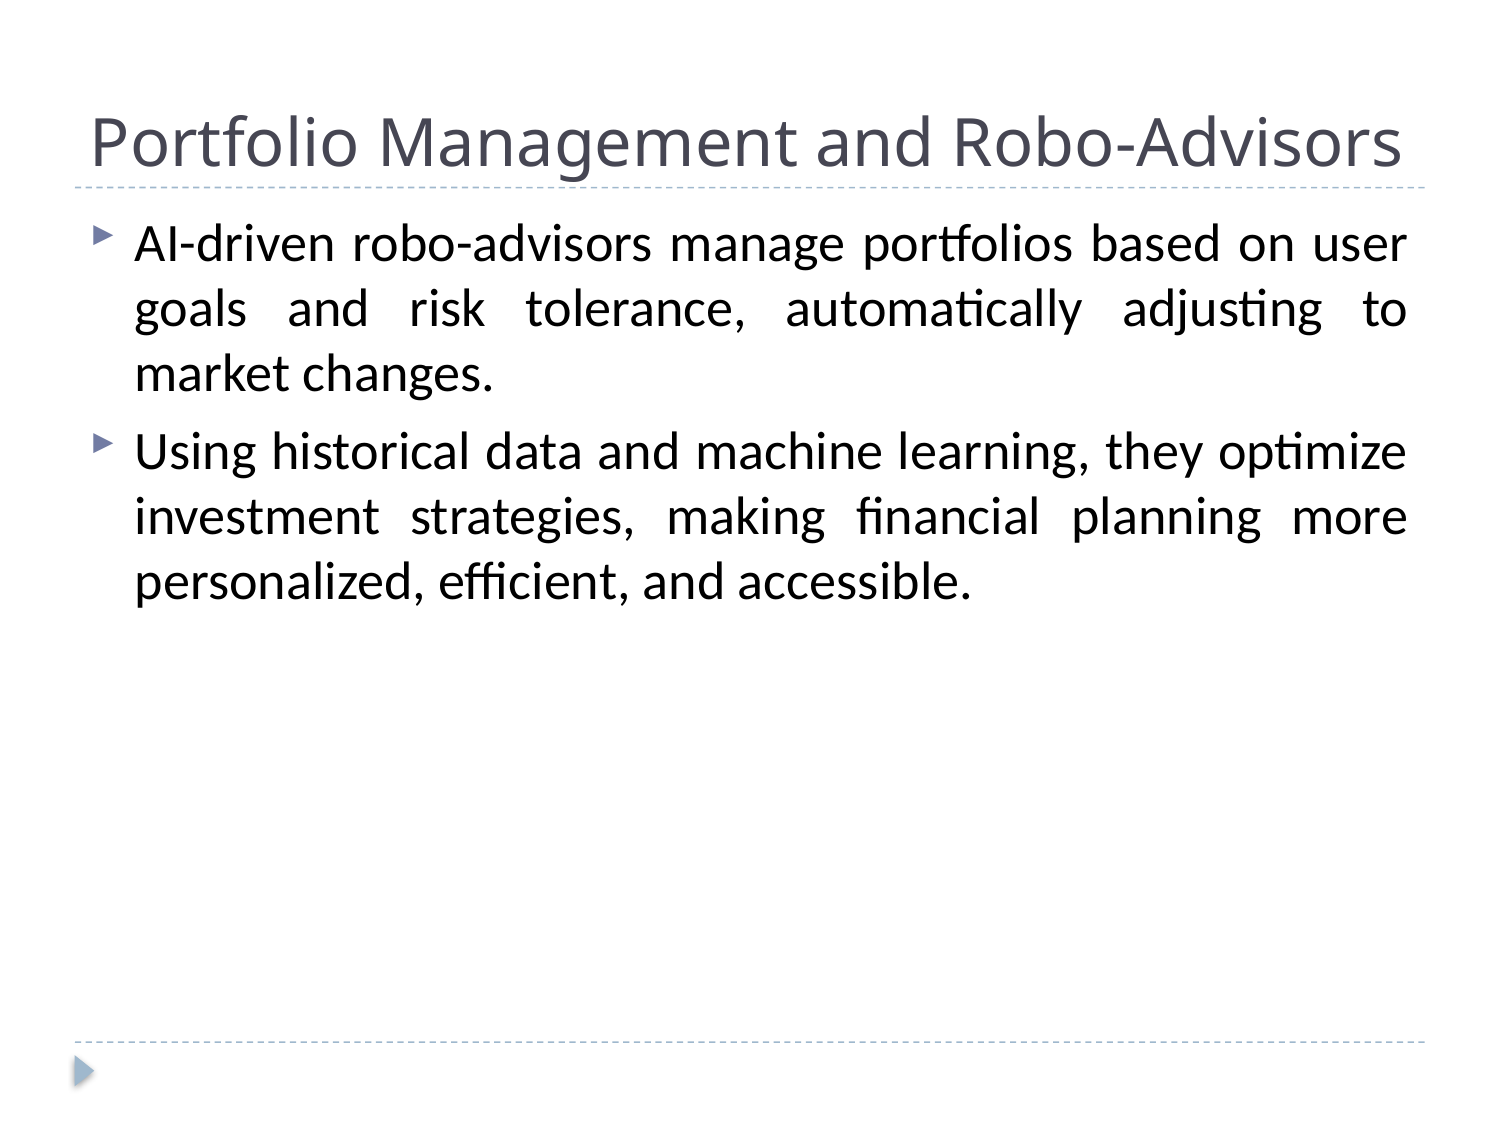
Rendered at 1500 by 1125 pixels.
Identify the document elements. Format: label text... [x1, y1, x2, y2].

title Portfolio Management and Robo-Advisors [75, 24, 1425, 188]
list AI-driven robo-advisors manage portfolios based on user goals and risk tolerance, automatically adjusting to market changes. Using historical data and machine learning, they optimize investment strategies, making financial planning more personalized, efficient, and accessible. [75, 200, 1425, 1010]
